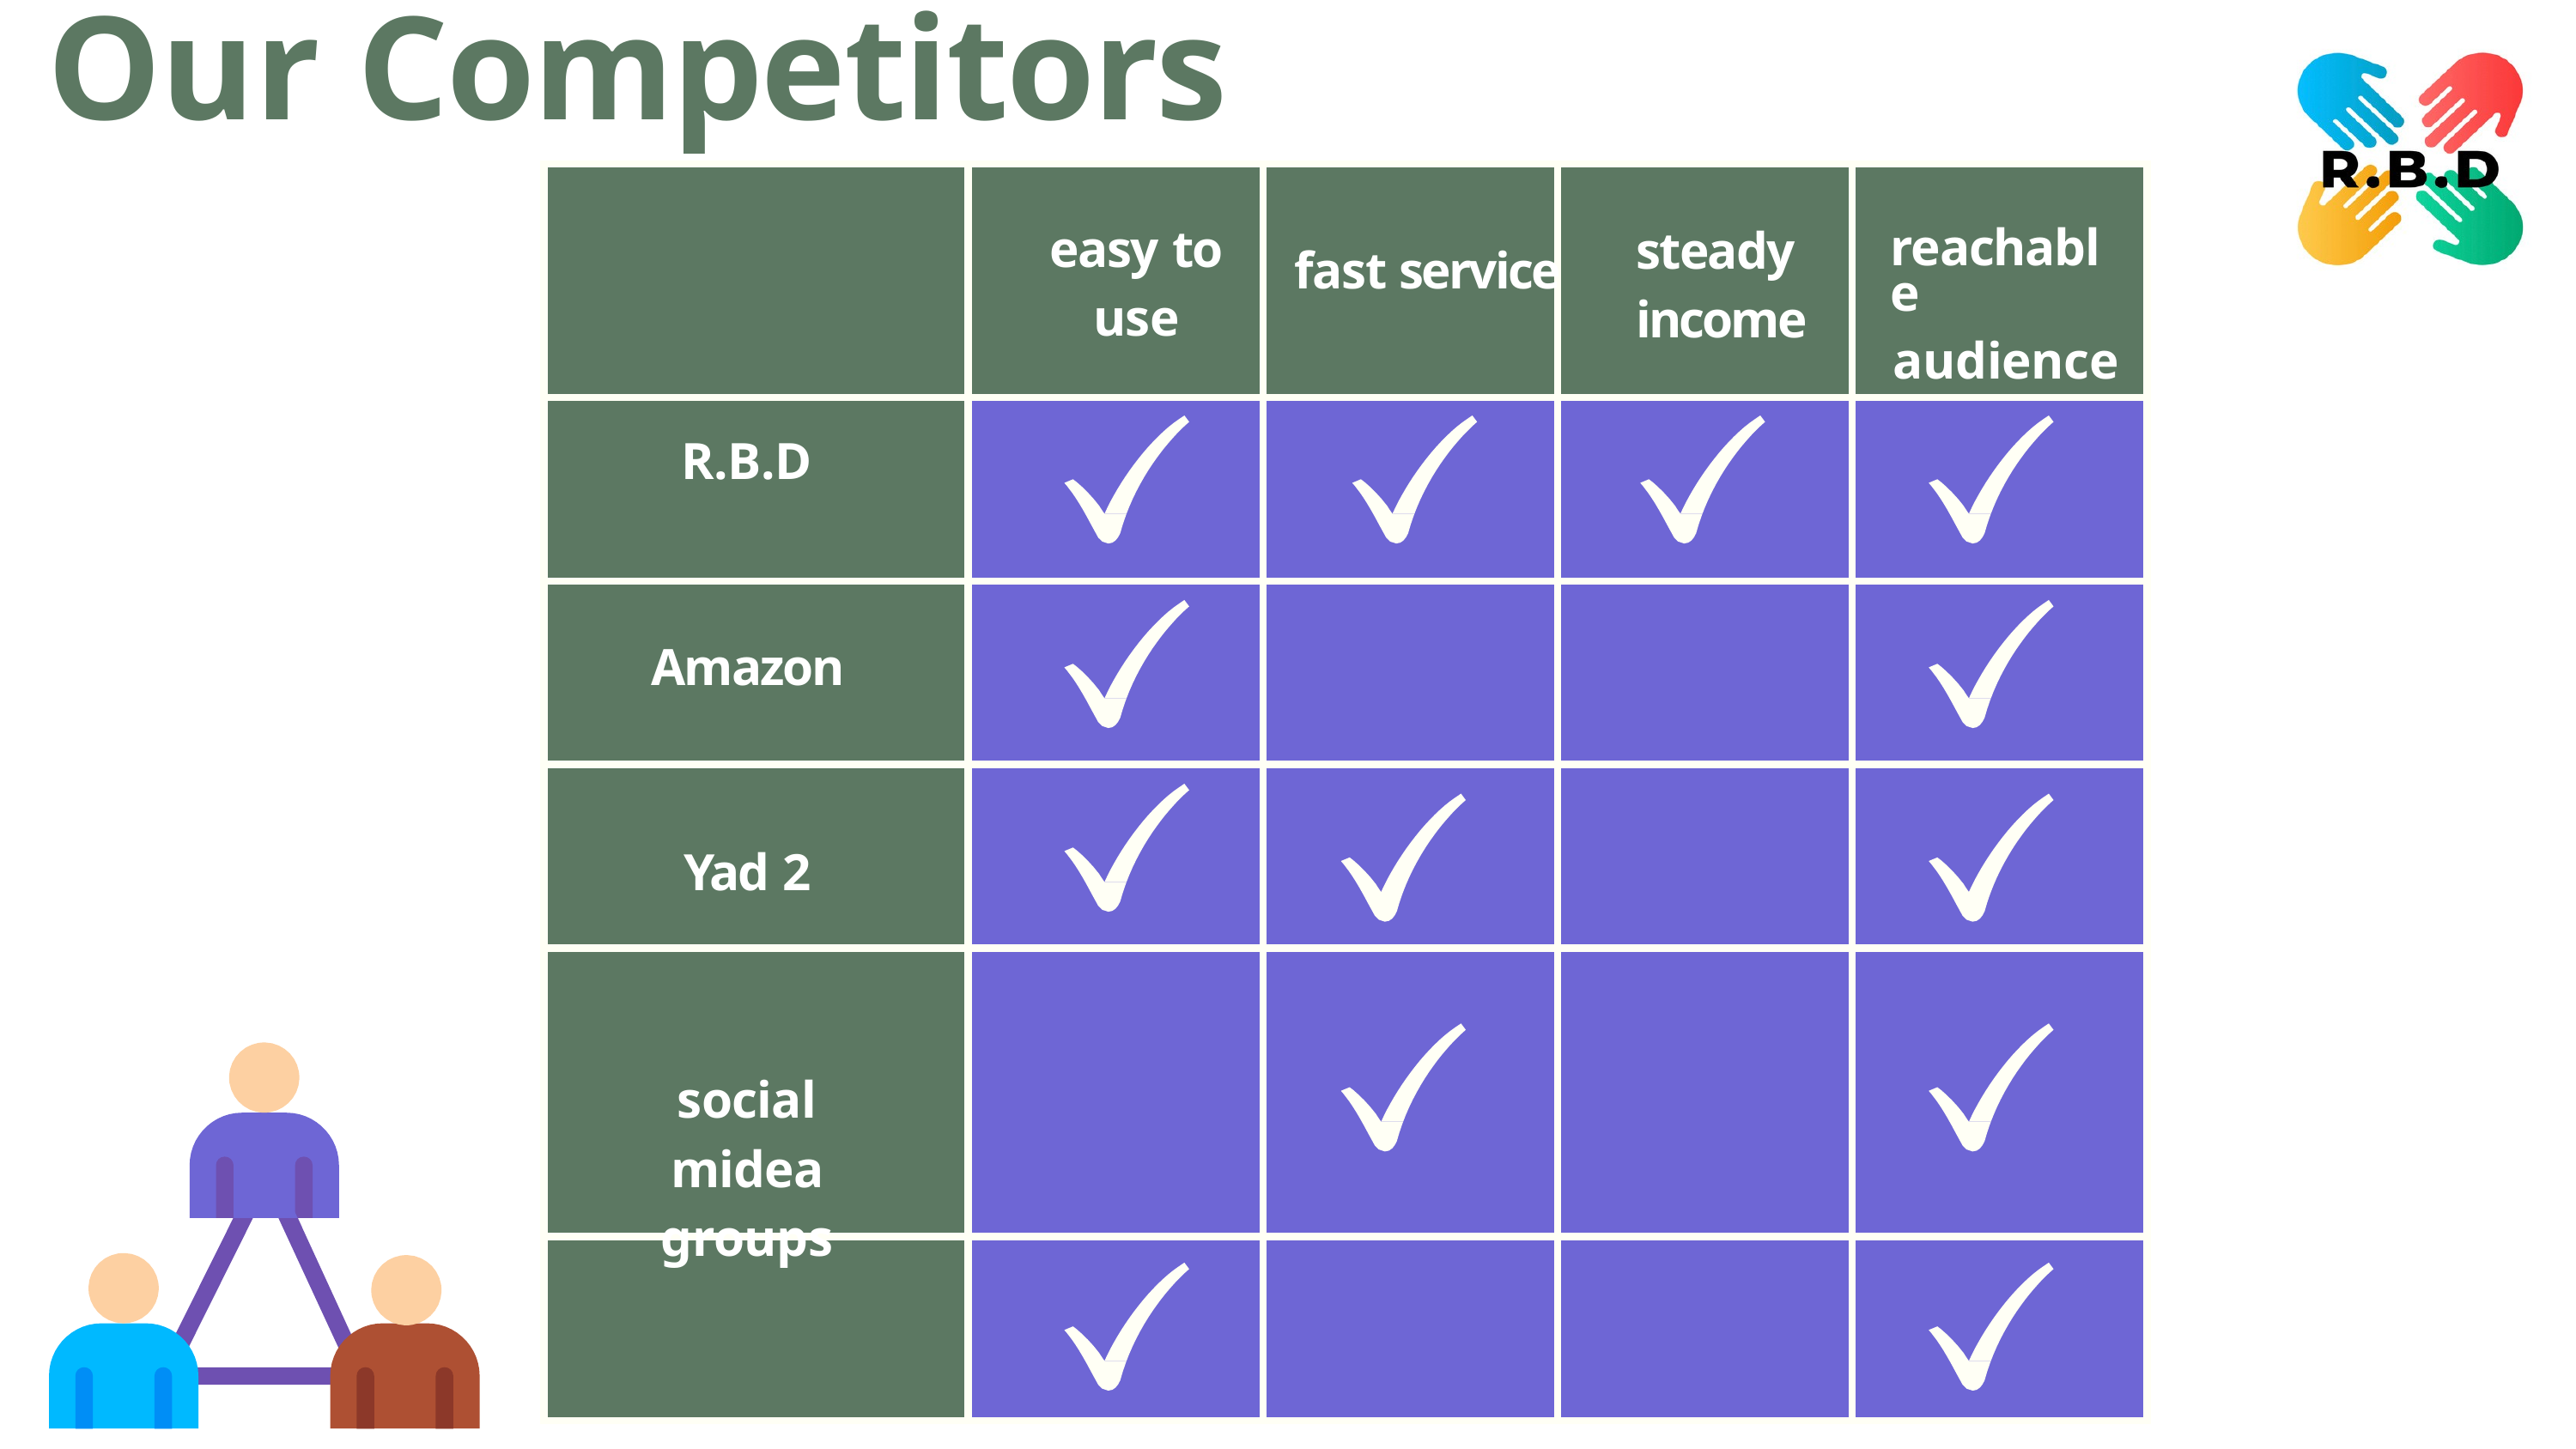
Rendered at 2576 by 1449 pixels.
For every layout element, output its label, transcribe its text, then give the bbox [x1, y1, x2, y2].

table_cell [972, 952, 1260, 1233]
text_box [75, 1367, 94, 1429]
table_cell [1856, 1240, 2143, 1417]
text_box [154, 1367, 173, 1429]
text_box [1929, 1262, 2054, 1391]
table_cell [548, 585, 593, 761]
text_box easy to use [1035, 231, 1238, 347]
text_box [49, 1323, 173, 1429]
table_cell [1561, 401, 1849, 578]
text_box [1064, 1262, 1189, 1391]
table_header [1856, 167, 2143, 394]
text_box steady income [1626, 235, 1849, 349]
text_box R.B.D Amazon Yad 2 social midea groups Ebay [593, 445, 900, 1449]
table_cell [900, 768, 964, 944]
table_cell [972, 401, 1260, 578]
table_cell [548, 401, 964, 578]
table_cell [1267, 1240, 1554, 1417]
table_cell [972, 585, 1260, 761]
table_cell [1561, 952, 1849, 1233]
text_box [1340, 1023, 1467, 1152]
text_box [1929, 793, 2054, 922]
table_cell [1267, 585, 1554, 761]
text_box [1929, 1023, 2054, 1152]
table_cell [1856, 401, 2143, 578]
table_header [1267, 167, 1554, 394]
title Our Competitors [46, 0, 1302, 219]
table_cell [972, 1240, 1260, 1417]
table_cell [1856, 585, 2143, 761]
table_cell [900, 952, 964, 1233]
text_box [88, 1252, 159, 1324]
table_cell [972, 768, 1260, 944]
text_box [181, 1218, 253, 1321]
text_box [1064, 783, 1189, 912]
table_cell [1561, 1240, 1849, 1417]
table_cell [900, 585, 964, 761]
text_box [228, 1042, 300, 1113]
text_box [1929, 415, 2054, 544]
table_cell [548, 952, 593, 1233]
table_cell [1561, 585, 1849, 761]
text_box [1064, 415, 1189, 544]
table_cell [1856, 952, 2143, 1233]
text_box reachable audience [1890, 231, 2125, 390]
table_cell [548, 1240, 593, 1417]
text_box fast service [1294, 254, 1582, 299]
text_box [189, 1113, 339, 1218]
text_box [371, 1255, 442, 1321]
text_box [1340, 793, 1467, 922]
table_cell [548, 768, 593, 944]
picture [2272, 25, 2554, 294]
table_cell [1267, 768, 1554, 944]
text_box [1064, 599, 1189, 729]
table_header [972, 219, 1260, 394]
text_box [178, 1323, 480, 1429]
text_box [1352, 415, 1478, 544]
table_cell [1267, 952, 1554, 1233]
text_box [295, 1156, 313, 1227]
table_header [548, 219, 964, 394]
table_cell [1856, 768, 2143, 944]
table_cell [900, 1240, 964, 1417]
text_box [278, 1218, 345, 1321]
text_box [1929, 599, 2054, 729]
text_box [1640, 415, 1765, 544]
table_cell [1267, 401, 1554, 578]
table_cell [1561, 768, 1849, 944]
table_header [1561, 167, 1849, 394]
text_box [216, 1156, 234, 1226]
